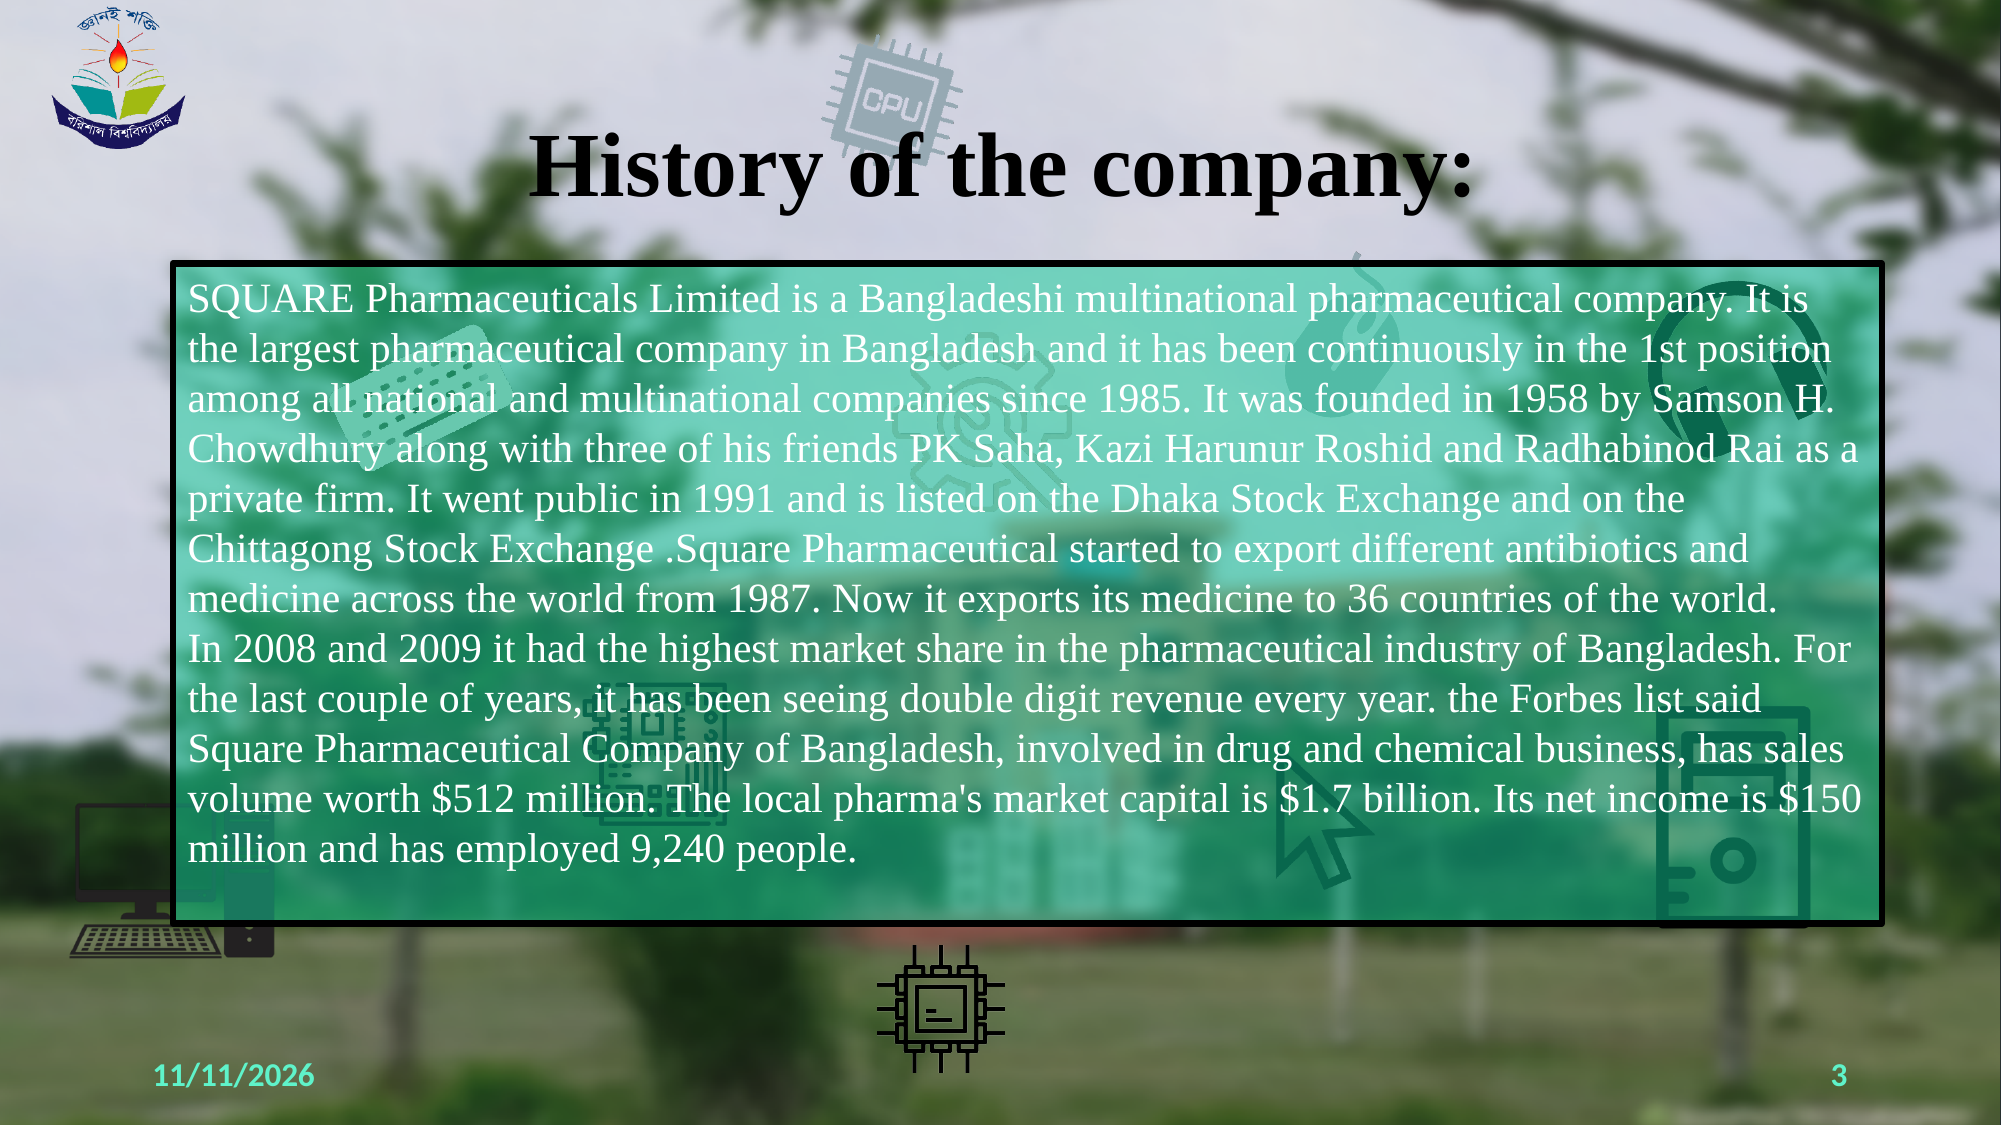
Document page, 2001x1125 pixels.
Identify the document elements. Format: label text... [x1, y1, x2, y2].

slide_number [137, 1042, 588, 1103]
title History of the company: [153, 109, 1879, 214]
picture [0, 0, 2001, 1125]
text_box SQUARE Pharmaceuticals Limited is a Bangladeshi multinational pharmaceutical company. It is the largest pharmaceutical company in Bangladesh and it has been continuously in the 1st position among all national and multinational companies since 1985. It was founded in 1958 by Samson H. Chowdhury along with three of his friends PK Saha, Kazi Harunur Roshid and Radhabinod Rai as a private firm. It went public in 1991 and is listed on the Dhaka Stock Exchange and on the Chittagong Stock Exchange .Square Pharmaceutical started to export different antibiotics and medicine across the world from 1987. Now it exports its medicine to 36 countries of the world. In 2008 and 2009 it had the highest market share in the pharmaceutical industry of Bangladesh. For the last couple of years, it has been seeing double digit revenue every year. the Forbes list said Square Pharmaceutical Company of Bangladesh, involved in drug and chemical business, has sales volume worth $512 million. The local pharma's market capital is $1.7 billion. Its net income is $150 million and has employed 9,240 people. [172, 263, 1882, 924]
slide_number 3 [1412, 1042, 1863, 1103]
